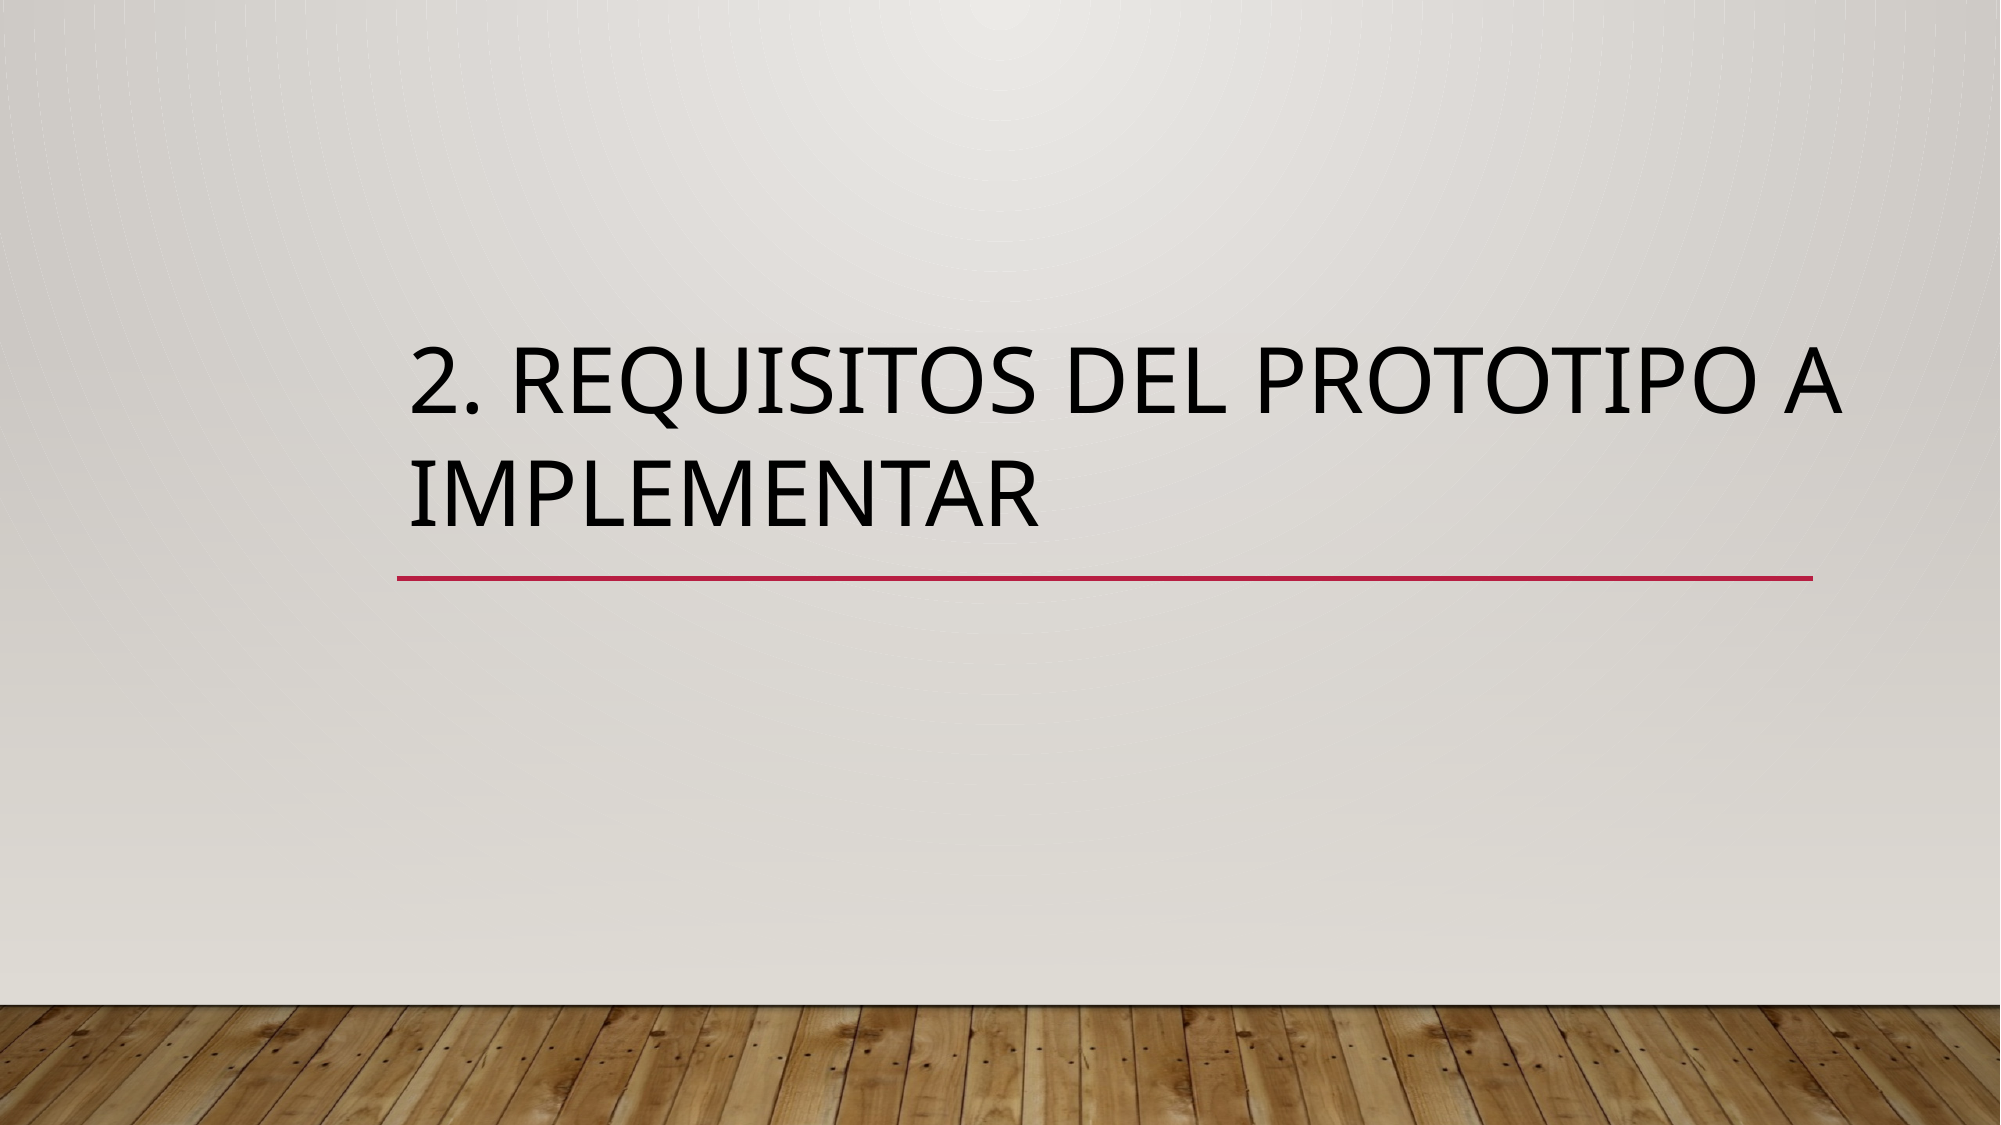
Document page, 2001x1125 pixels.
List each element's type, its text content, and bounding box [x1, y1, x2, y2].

title 2. Requisitos del prototipo a implementar [393, 131, 1913, 549]
picture [0, 1005, 2000, 1125]
